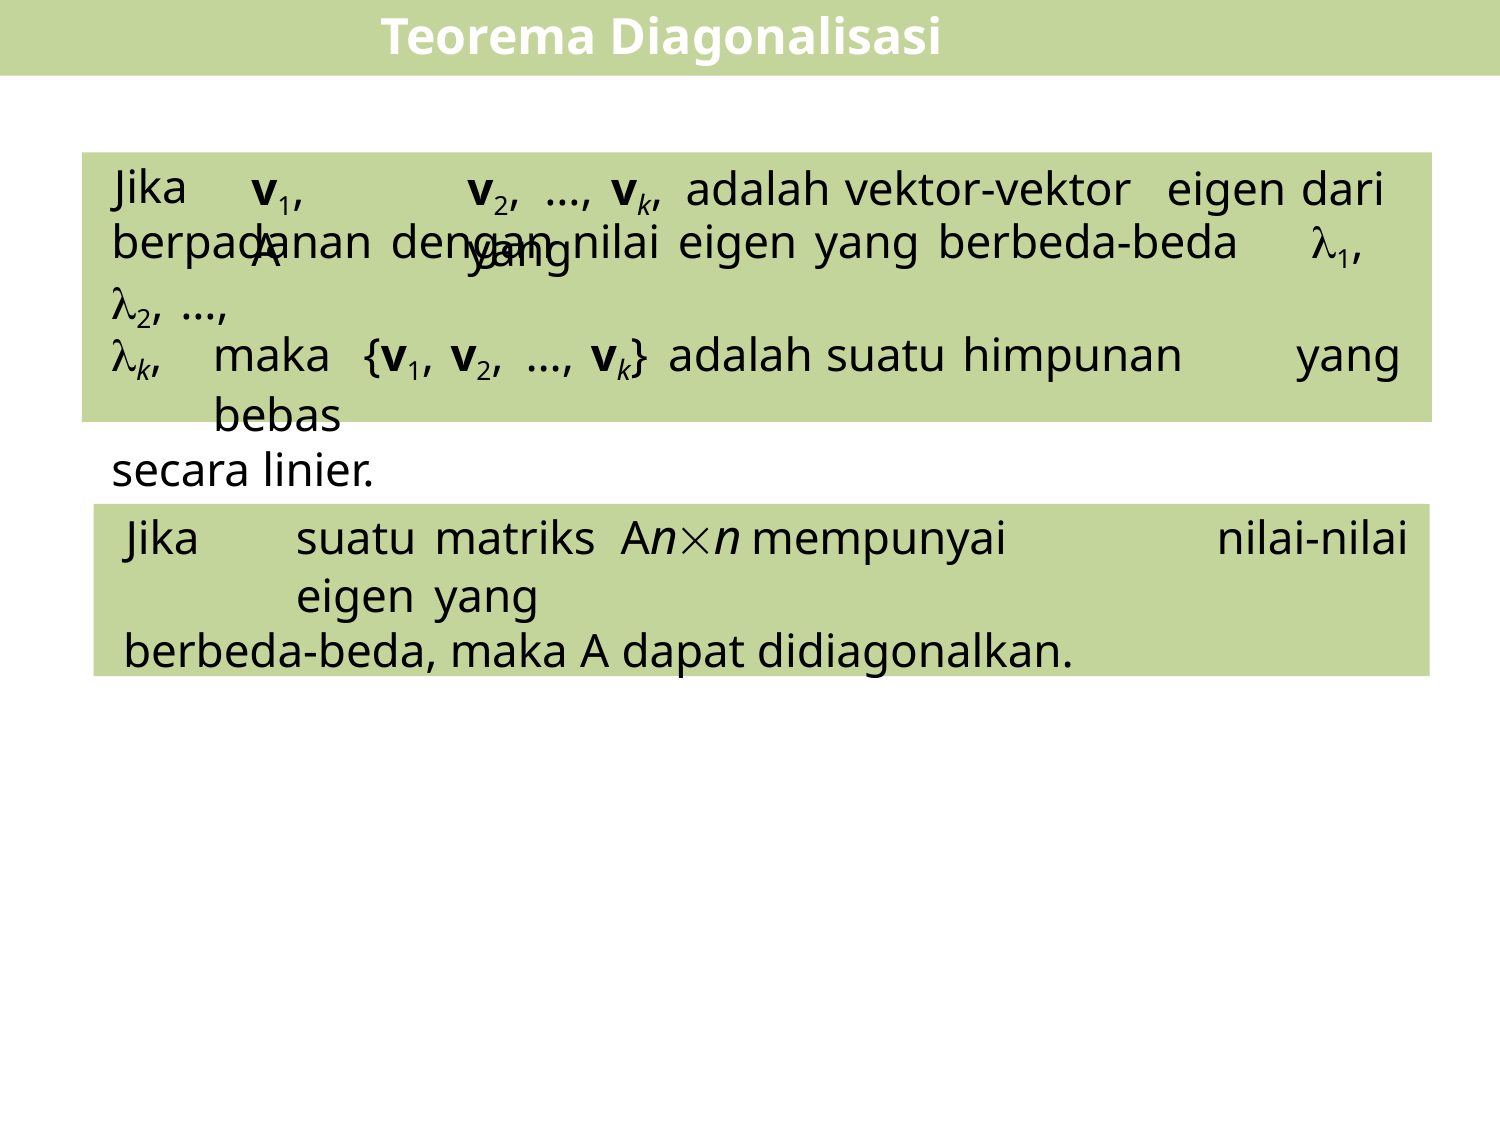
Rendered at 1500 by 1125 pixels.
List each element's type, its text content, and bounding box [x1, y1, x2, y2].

text_box Jika suatu matriks Ann mempunyai nilai-nilai eigen yang berbeda-beda, maka A dapat didiagonalkan. [93, 503, 1430, 677]
text_box v1, v2, …, vk, adalah vektor-vektor eigen dari A yang k, maka {v1, v2, …, vk} adalah suatu himpunan yang bebas secara linier. [107, 155, 1424, 496]
text_box [81, 152, 1432, 422]
title Teorema Diagonalisasi Matriks [378, 2, 1122, 152]
text_box [0, 0, 1500, 76]
